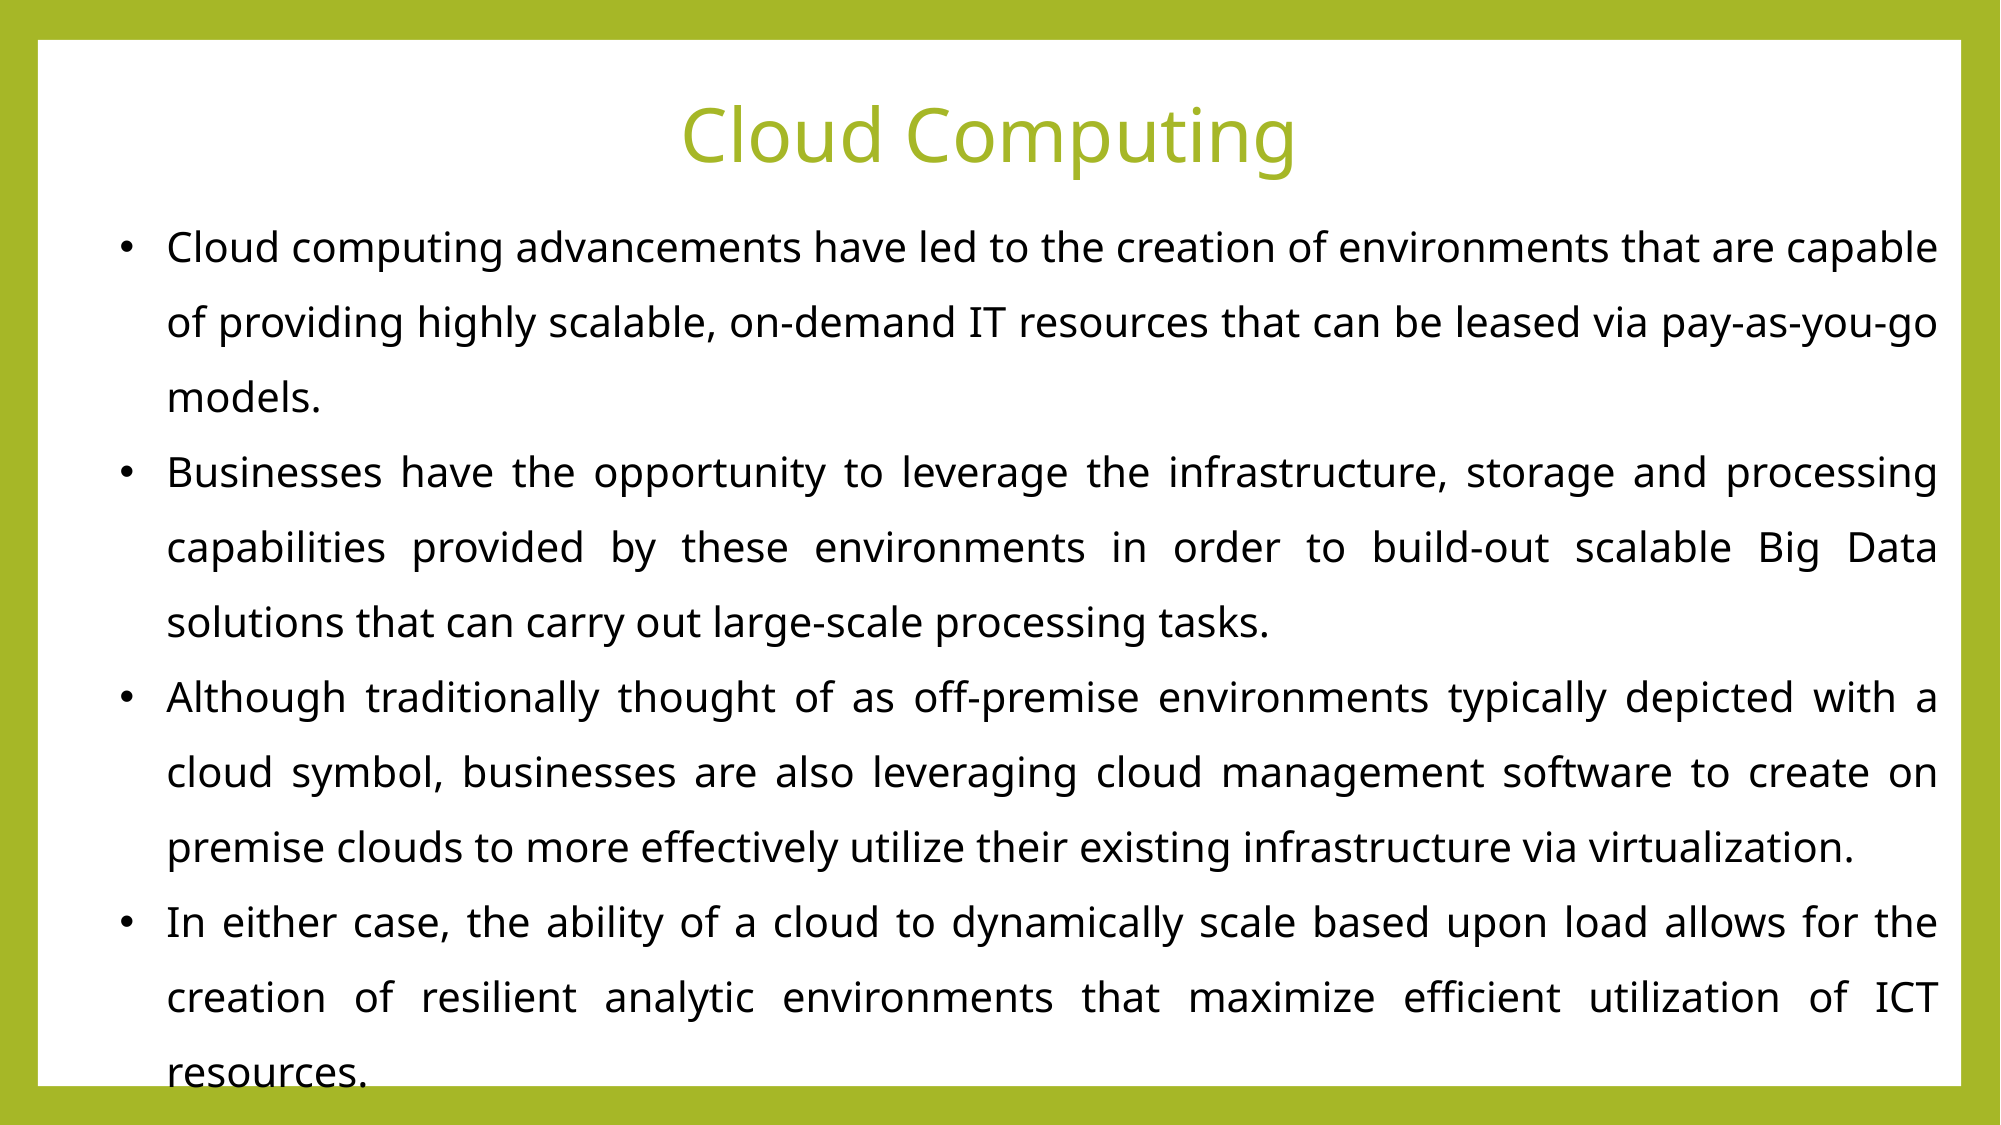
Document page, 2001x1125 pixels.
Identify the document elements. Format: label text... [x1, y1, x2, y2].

text_box Cloud computing advancements have led to the creation of environments that are capable of providing highly scalable, on-demand IT resources that can be leased via pay-as-you-go models. Businesses have the opportunity to leverage the infrastructure, storage and processing capabilities provided by these environments in order to build-out scalable Big Data solutions that can carry out large-scale processing tasks. Although traditionally thought of as off-premise environments typically depicted with a cloud symbol, businesses are also leveraging cloud management software to create on premise clouds to more effectively utilize their existing infrastructure via virtualization. In either case, the ability of a cloud to dynamically scale based upon load allows for the creation of resilient analytic environments that maximize efficient utilization of ICT resources. [104, 188, 1955, 1103]
title Cloud Computing [189, 40, 1810, 188]
